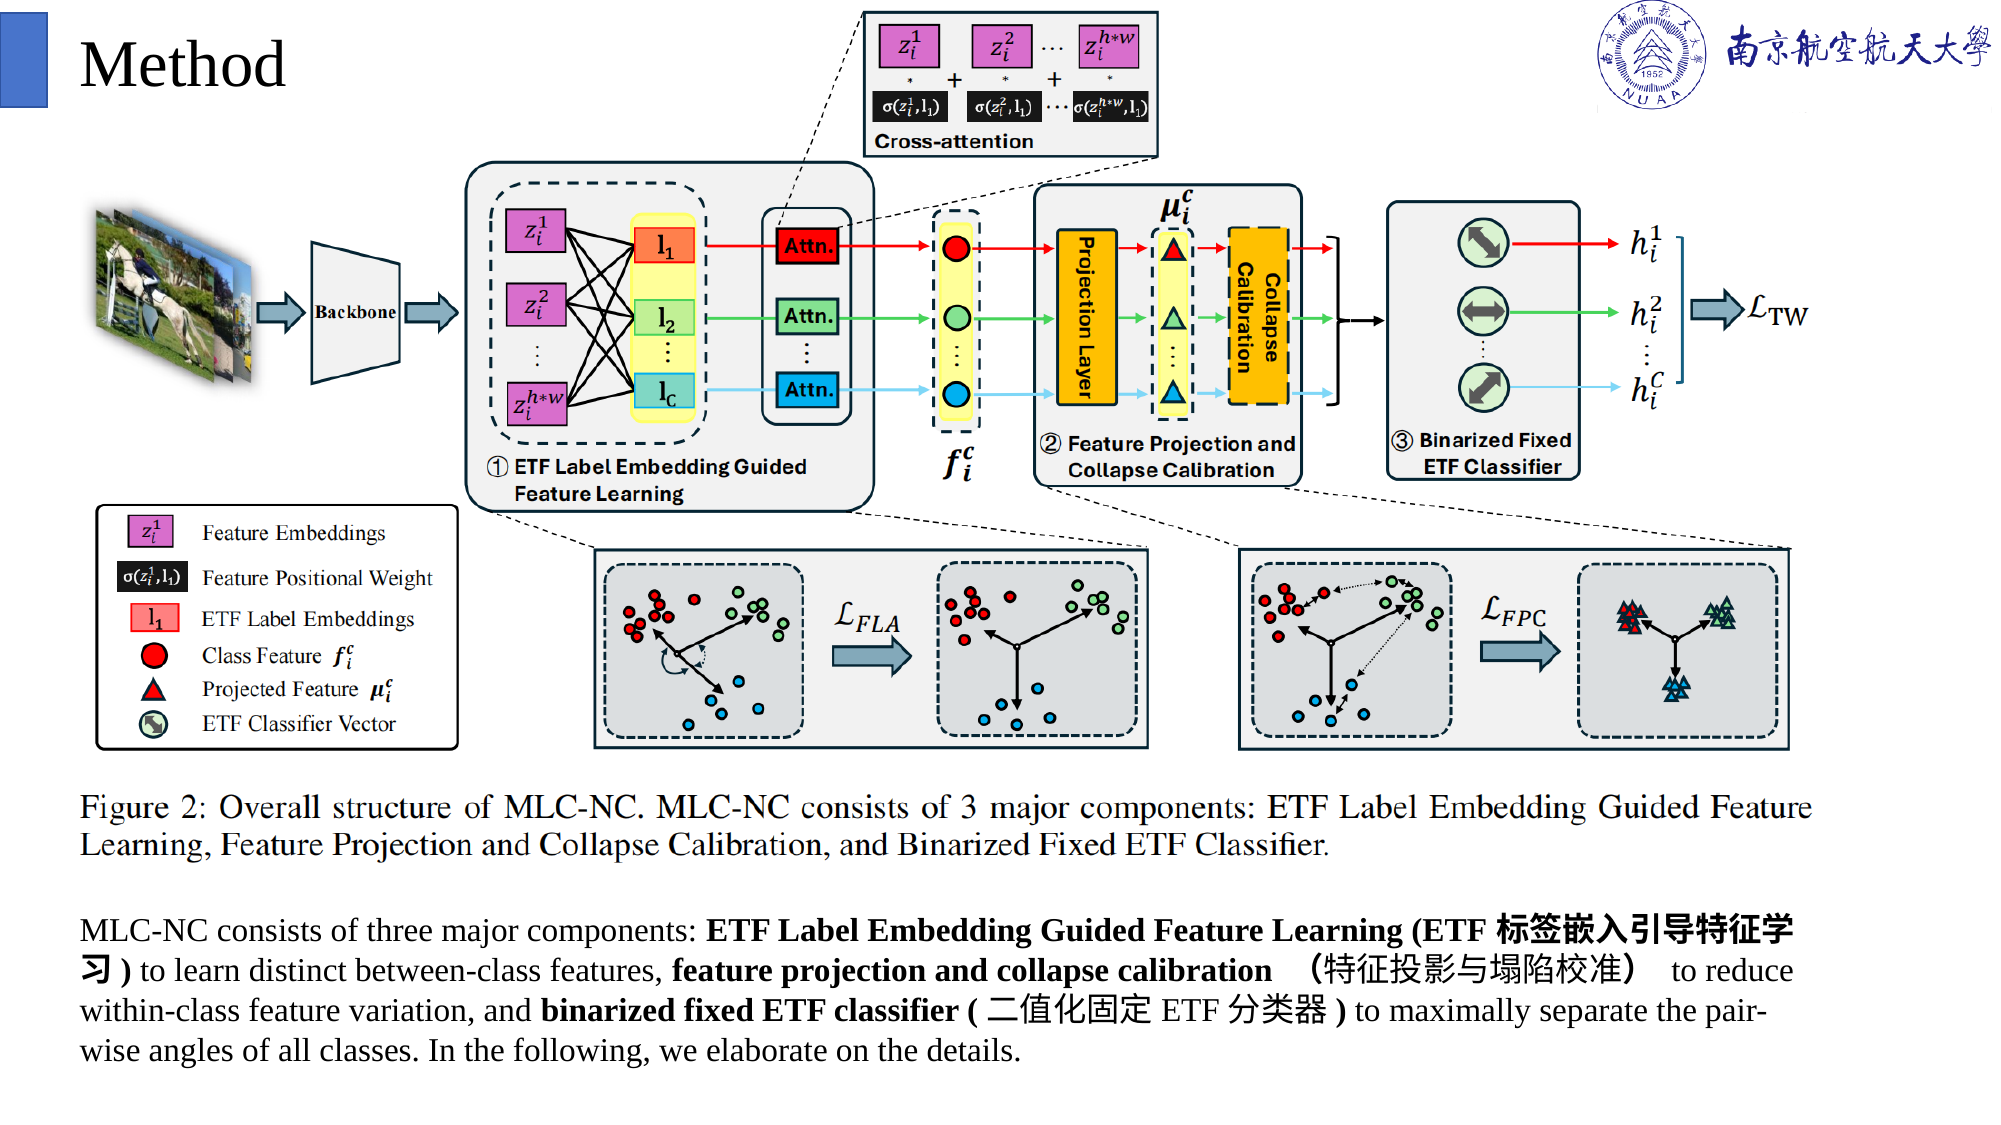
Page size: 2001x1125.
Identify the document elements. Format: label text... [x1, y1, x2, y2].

text_box [0, 12, 48, 108]
text_box MLC-NC consists of three major components: ETF Label Embedding Guided Feature Learning (ETF标签嵌入引导特征学习) to learn distinct between-class features, feature projection and collapse calibration （特征投影与塌陷校准） to reduce within-class feature variation, and binarized fixed ETF classifier (二值化固定ETF分类器) to maximally separate the pair-wise angles of all classes. In the following, we elaborate on the details. [64, 900, 1819, 1076]
picture [54, 0, 2000, 864]
